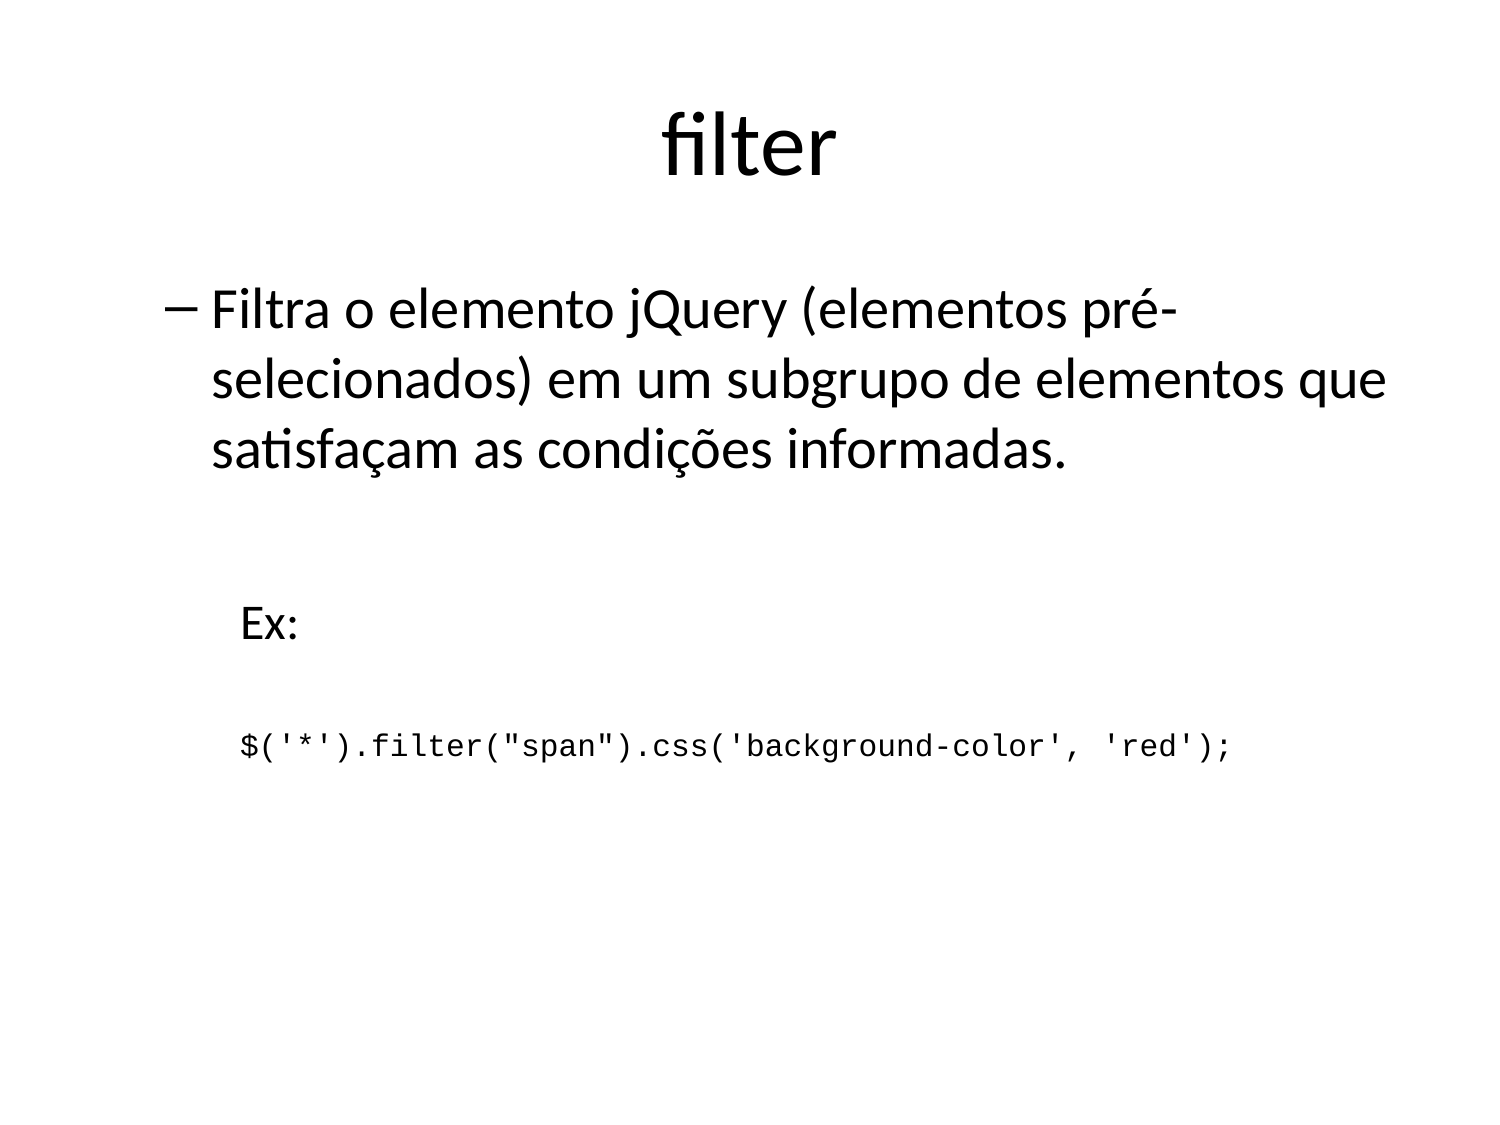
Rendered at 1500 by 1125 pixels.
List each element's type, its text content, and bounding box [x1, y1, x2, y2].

list Filtra o elemento jQuery (elementos pré-selecionados) em um subgrupo de elementos que satisfaçam as condições informadas. Ex: $('*').filter("span").css('background-color', 'red'); [75, 262, 1425, 1005]
title filter [75, 45, 1425, 233]
